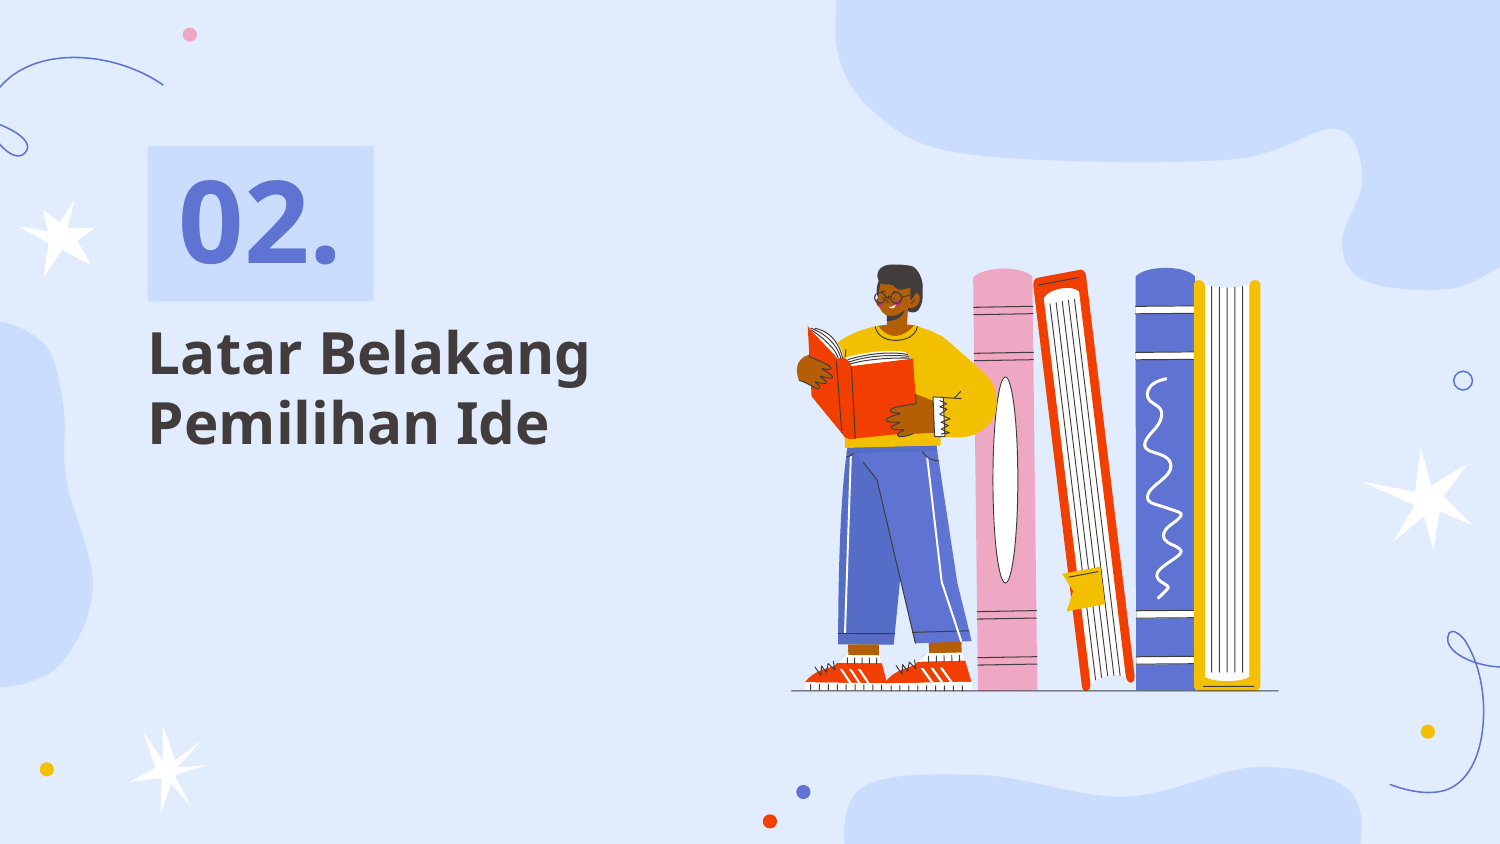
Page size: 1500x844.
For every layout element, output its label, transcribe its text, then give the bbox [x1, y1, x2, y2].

title 02. [147, 146, 374, 301]
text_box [790, 264, 1279, 692]
title Latar Belakang Pemilihan Ide [132, 301, 747, 600]
